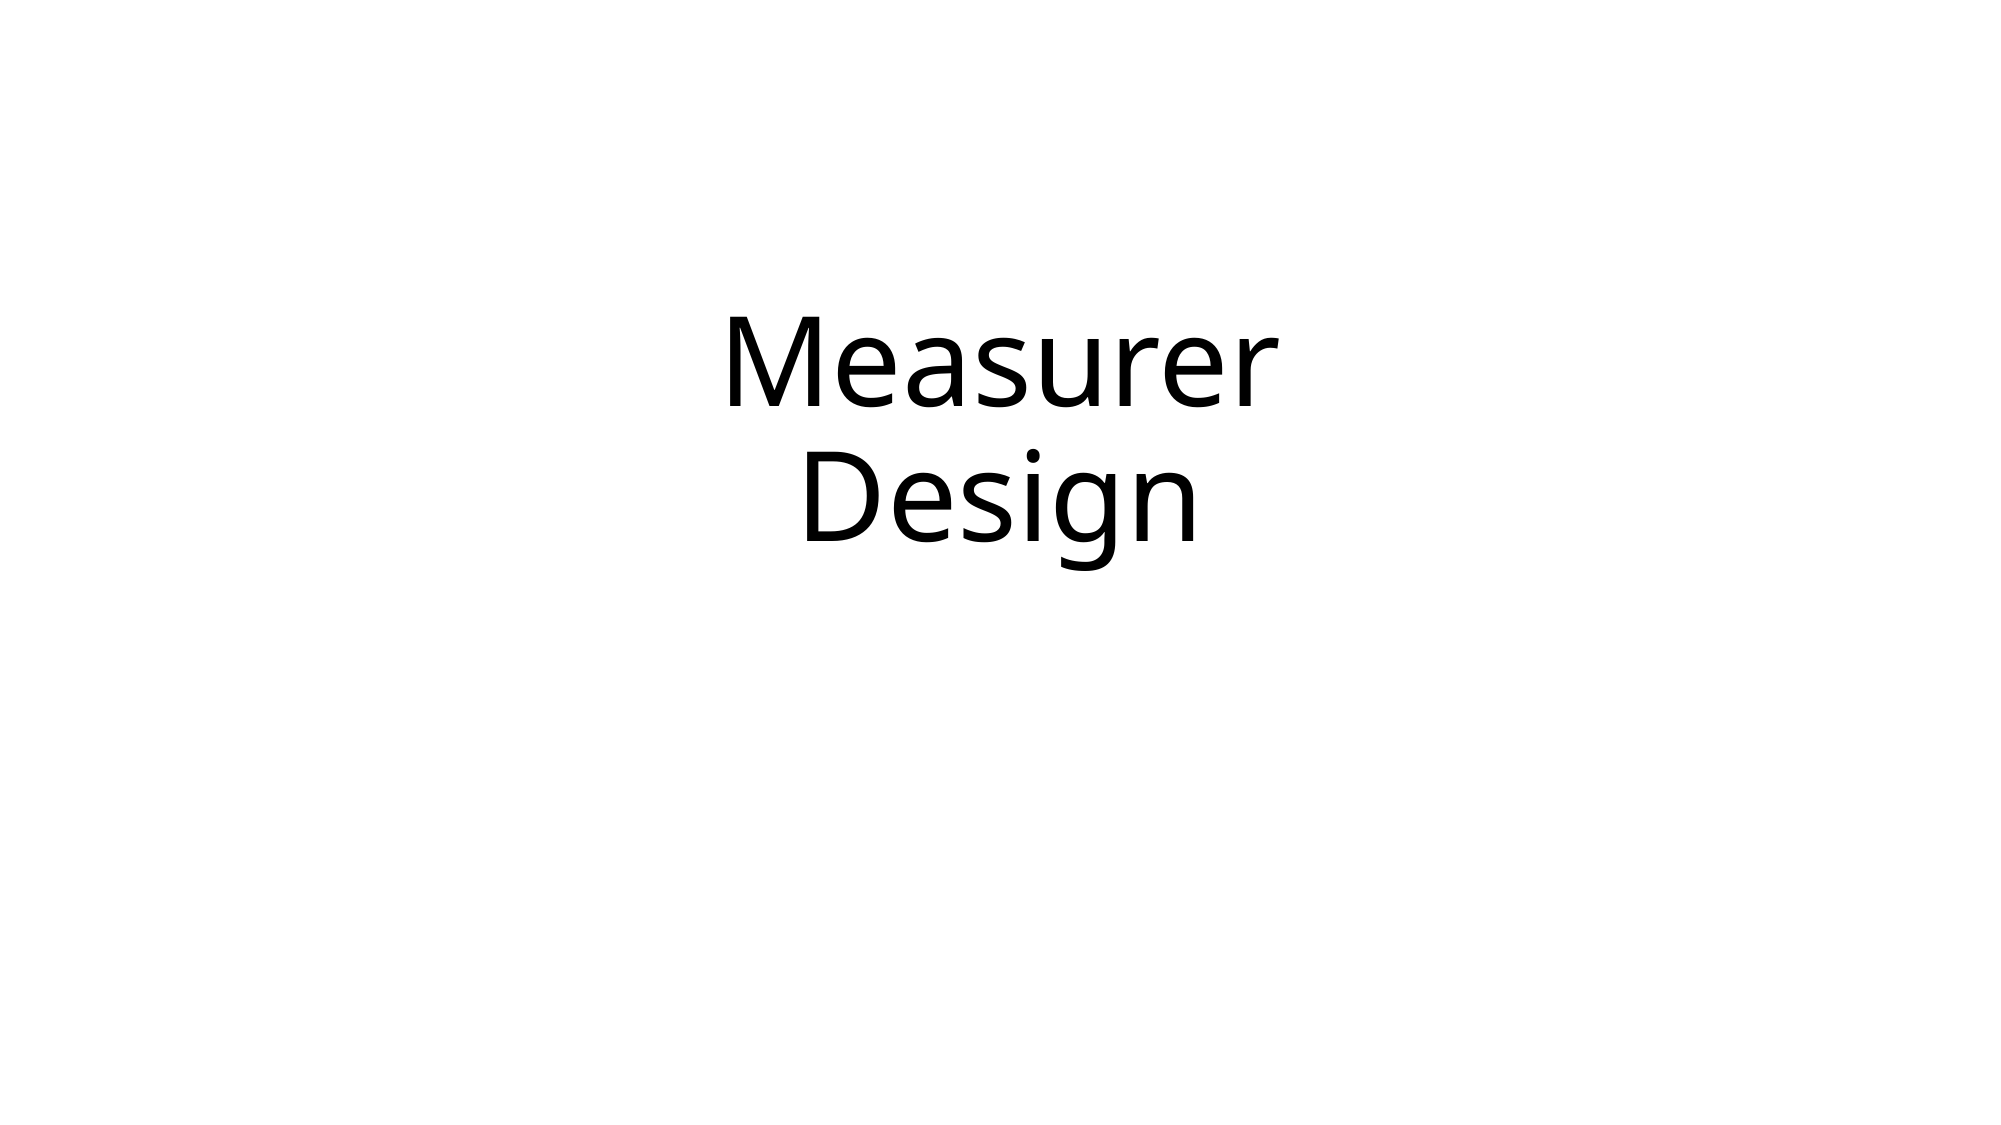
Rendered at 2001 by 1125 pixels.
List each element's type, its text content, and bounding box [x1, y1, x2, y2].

title Measurer Design [249, 184, 1750, 576]
